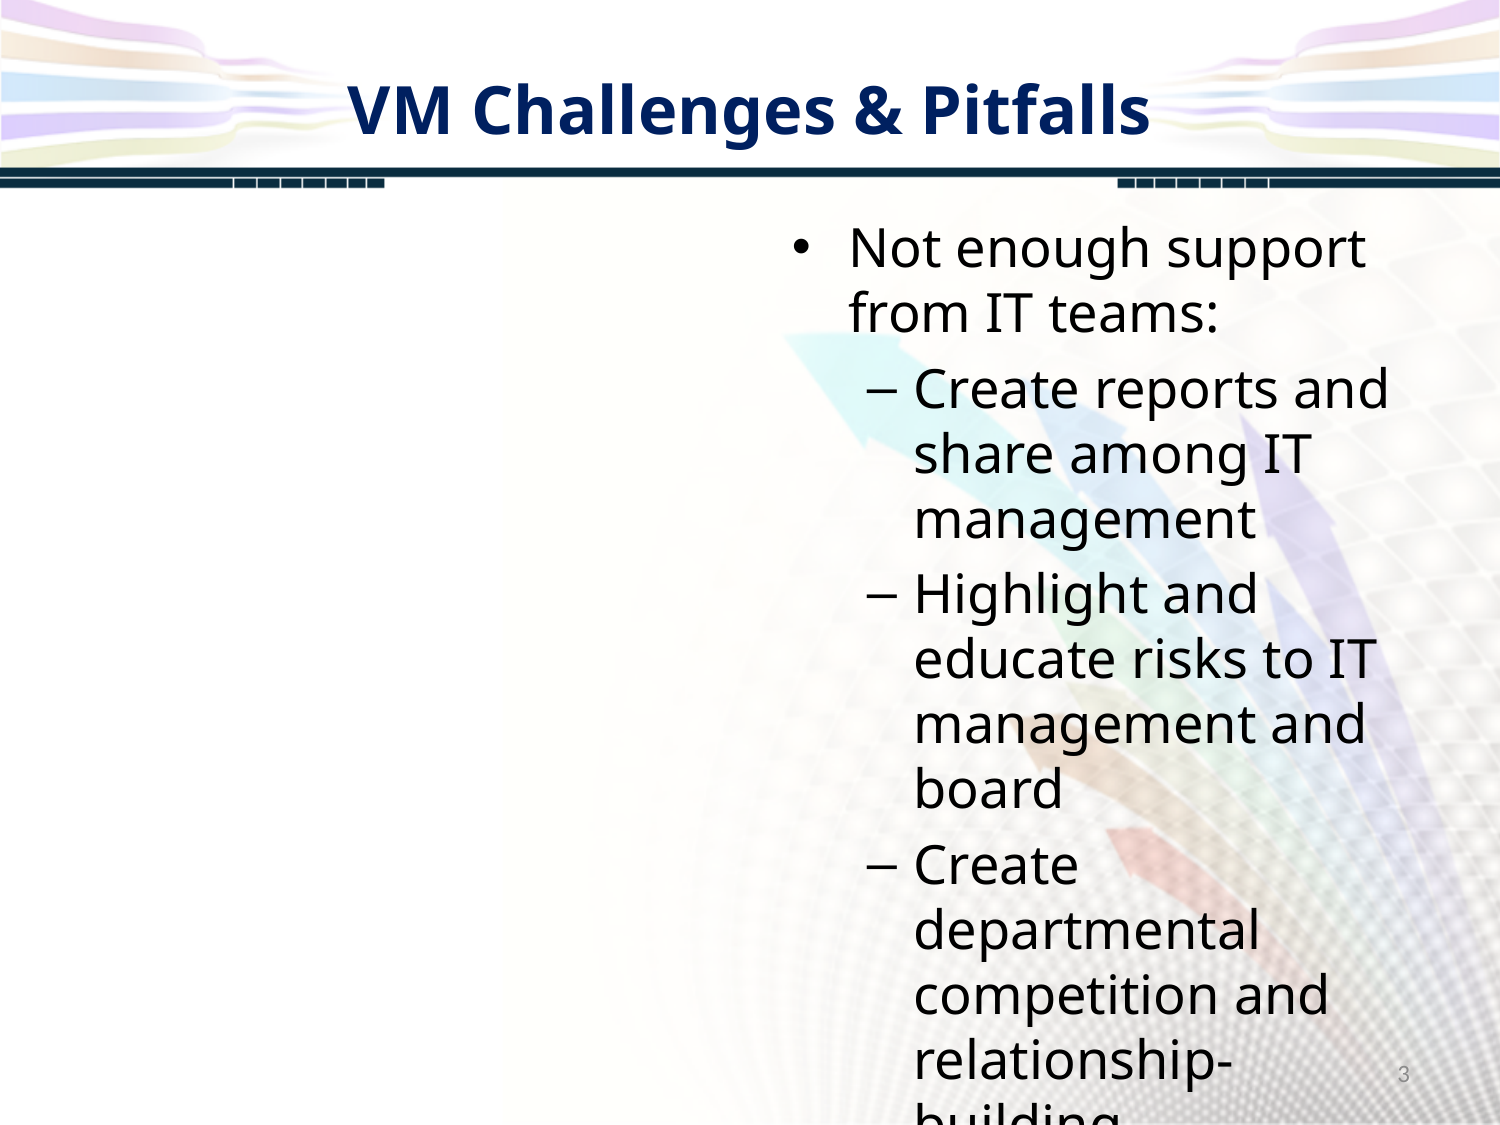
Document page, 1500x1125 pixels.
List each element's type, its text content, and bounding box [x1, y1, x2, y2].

list Not enough support from IT teams: Create reports and share among IT management Highlight and educate risks to IT management and board Create departmental competition and relationship-building [776, 205, 1432, 1023]
picture [0, 0, 1500, 1125]
slide_number 3 [1074, 1042, 1425, 1103]
title VM Challenges & Pitfalls [75, 34, 1425, 182]
